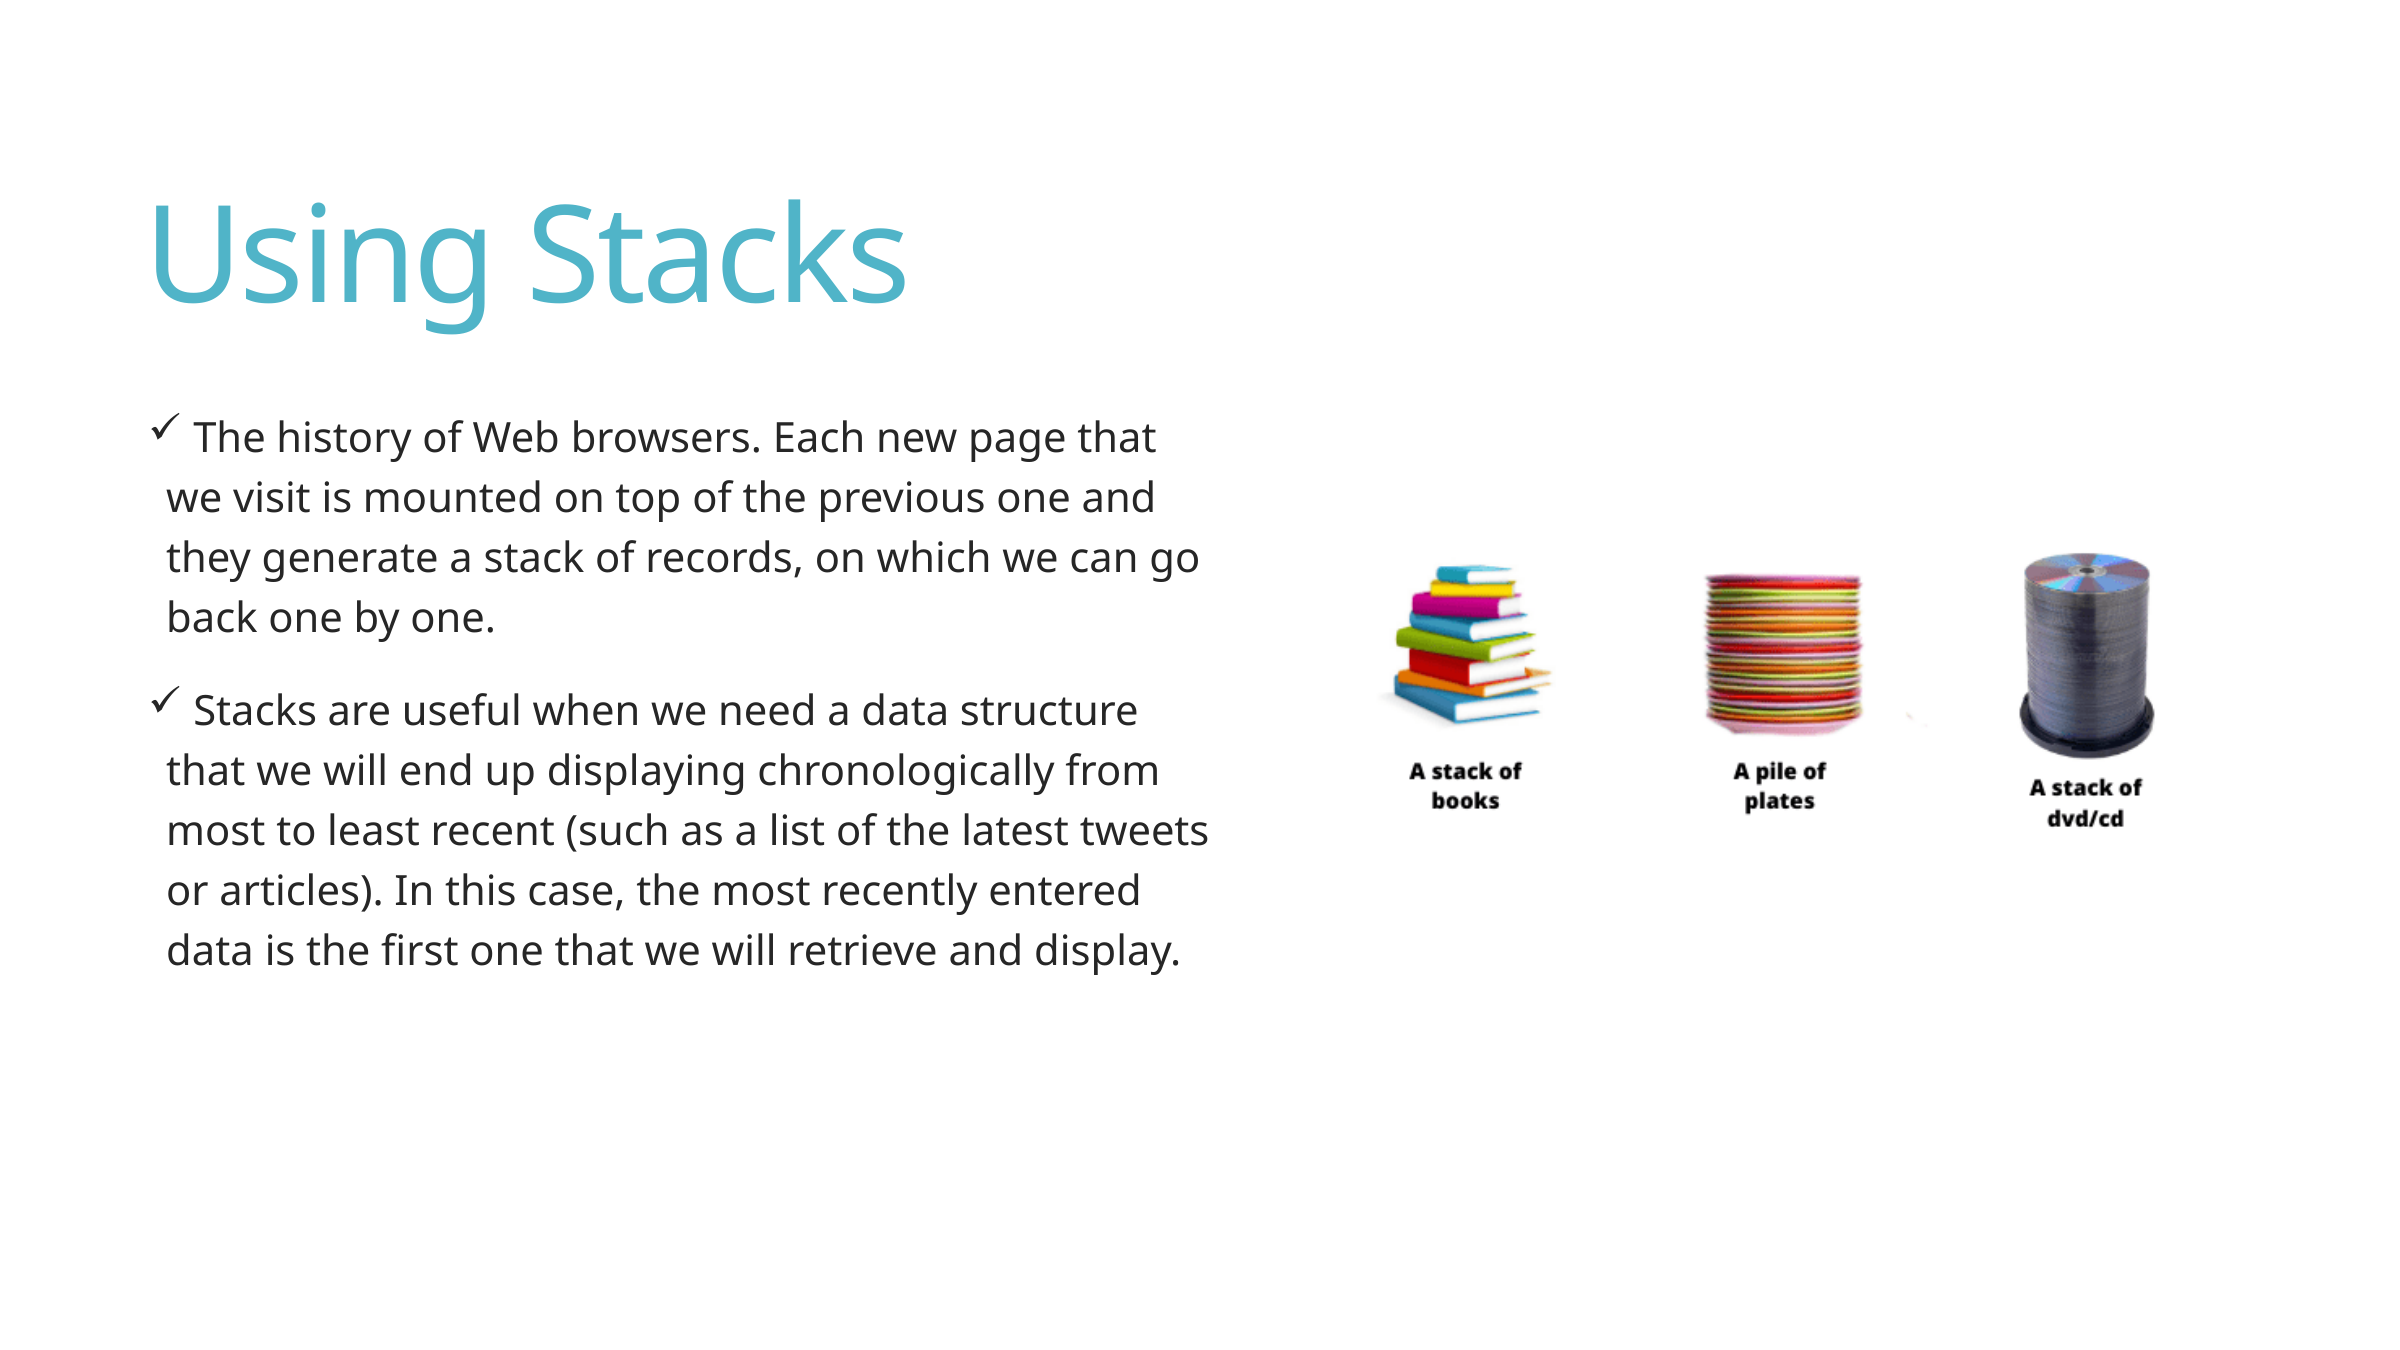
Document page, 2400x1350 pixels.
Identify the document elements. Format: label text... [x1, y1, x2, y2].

title Using Stacks [129, 98, 2250, 425]
list The history of Web browsers. Each new page that we visit is mounted on top of the previous one and they generate a stack of records, on which we can go back one by one. Stacks are useful when we need a data structure that we will end up displaying chronologically from most to least recent (such as a list of the latest tweets or articles). In this case, the most recently entered data is the first one that we will retrieve and display. [133, 393, 1233, 1252]
picture [1340, 511, 2251, 839]
